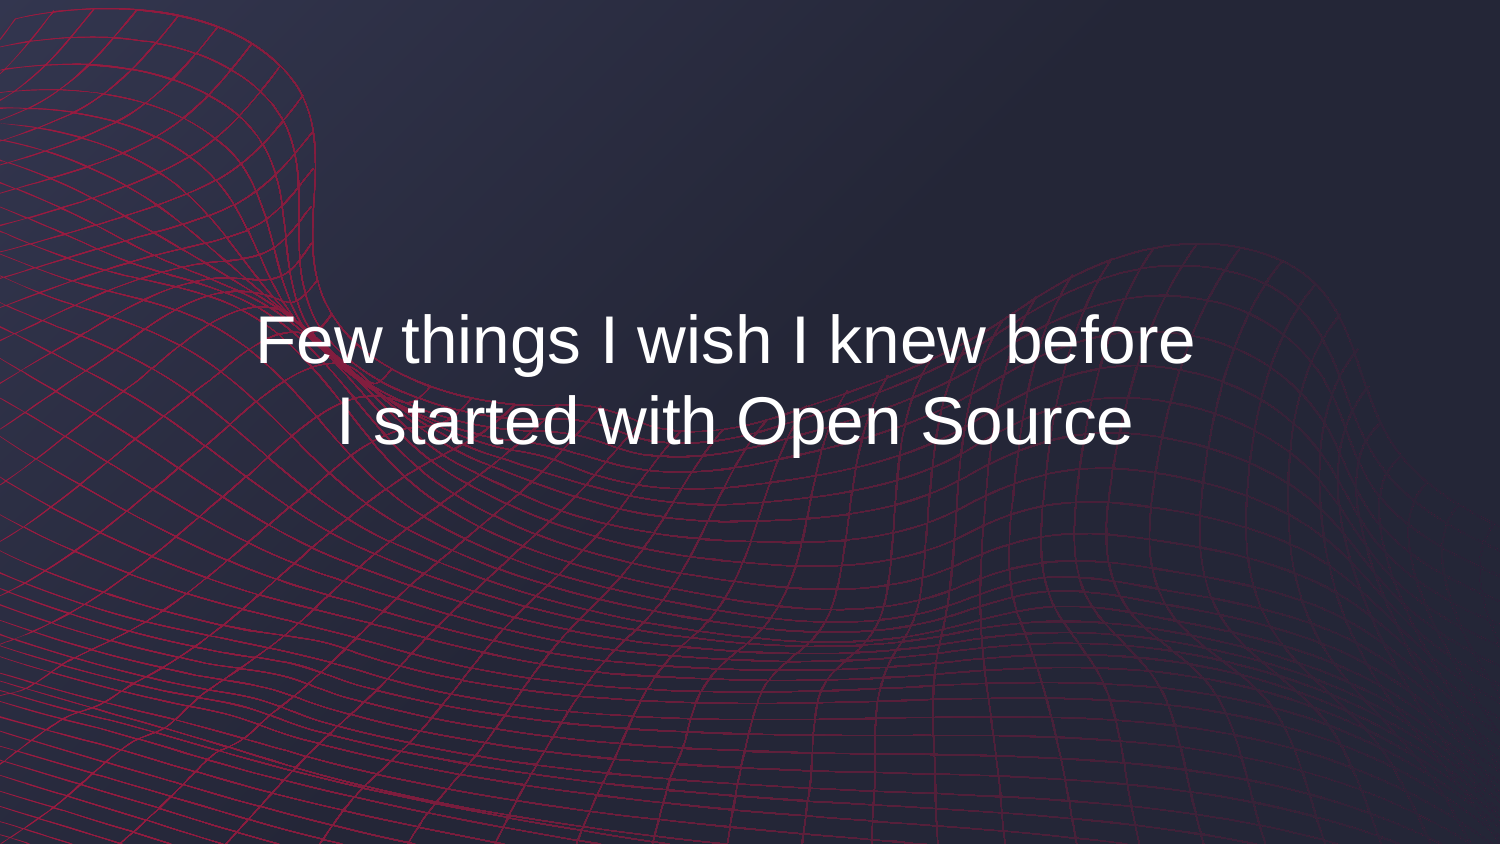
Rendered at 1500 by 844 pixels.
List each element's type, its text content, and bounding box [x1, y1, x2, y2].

title Few things I wish I knew before I started with Open Source [33, 275, 1438, 474]
